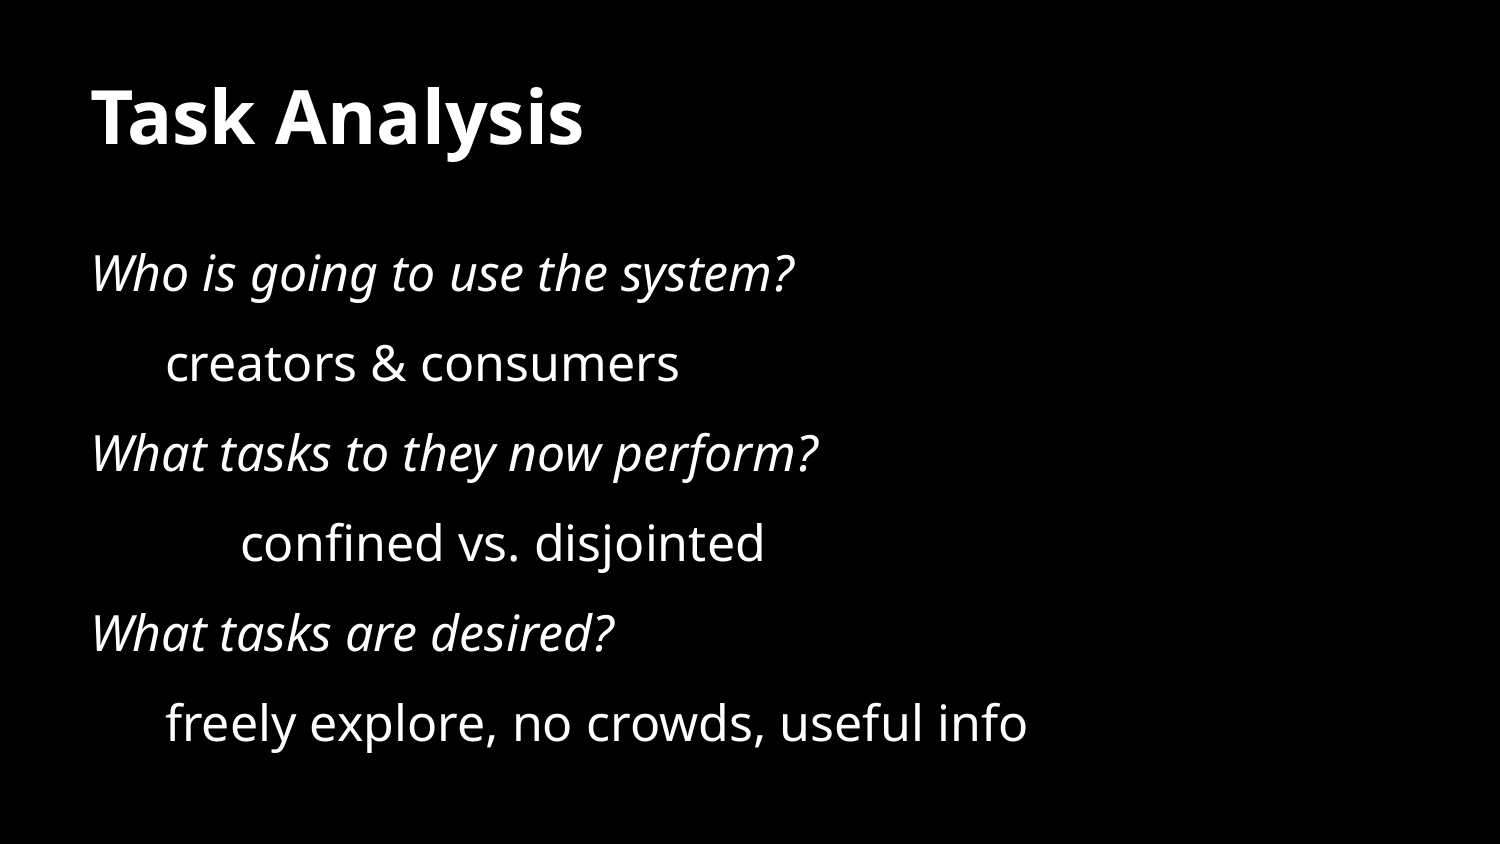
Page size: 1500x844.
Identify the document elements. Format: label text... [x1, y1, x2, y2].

list Who is going to use the system? creators & consumers What tasks to they now perform? confined vs. disjointed What tasks are desired? freely explore, no crowds, useful info [75, 196, 1425, 808]
title Task Analysis [75, 33, 1425, 175]
